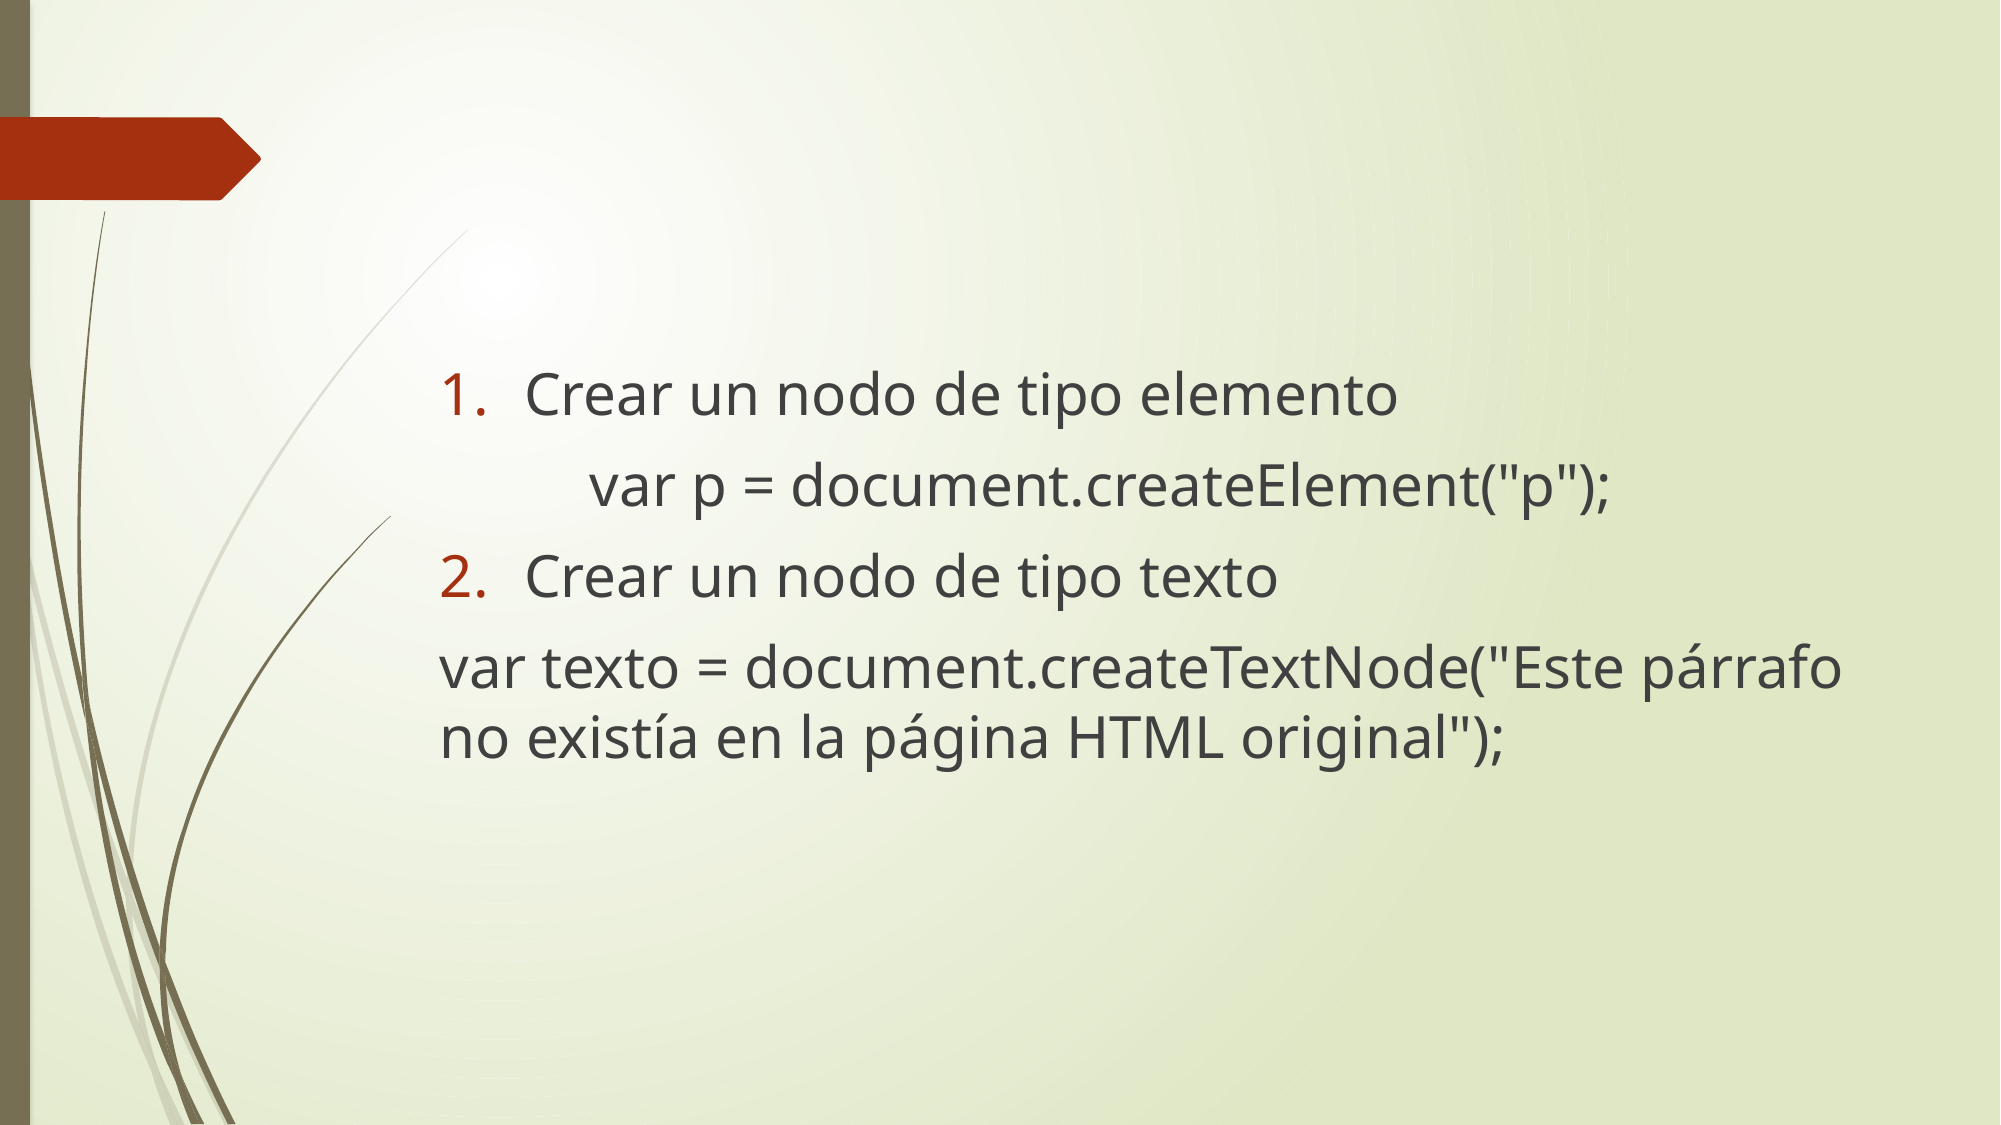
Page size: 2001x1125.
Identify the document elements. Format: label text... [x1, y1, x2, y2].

list Crear un nodo de tipo elemento var p = document.createElement("p"); Crear un nodo de tipo texto var texto = document.createTextNode("Este párrafo no existía en la página HTML original"); [424, 350, 1888, 970]
